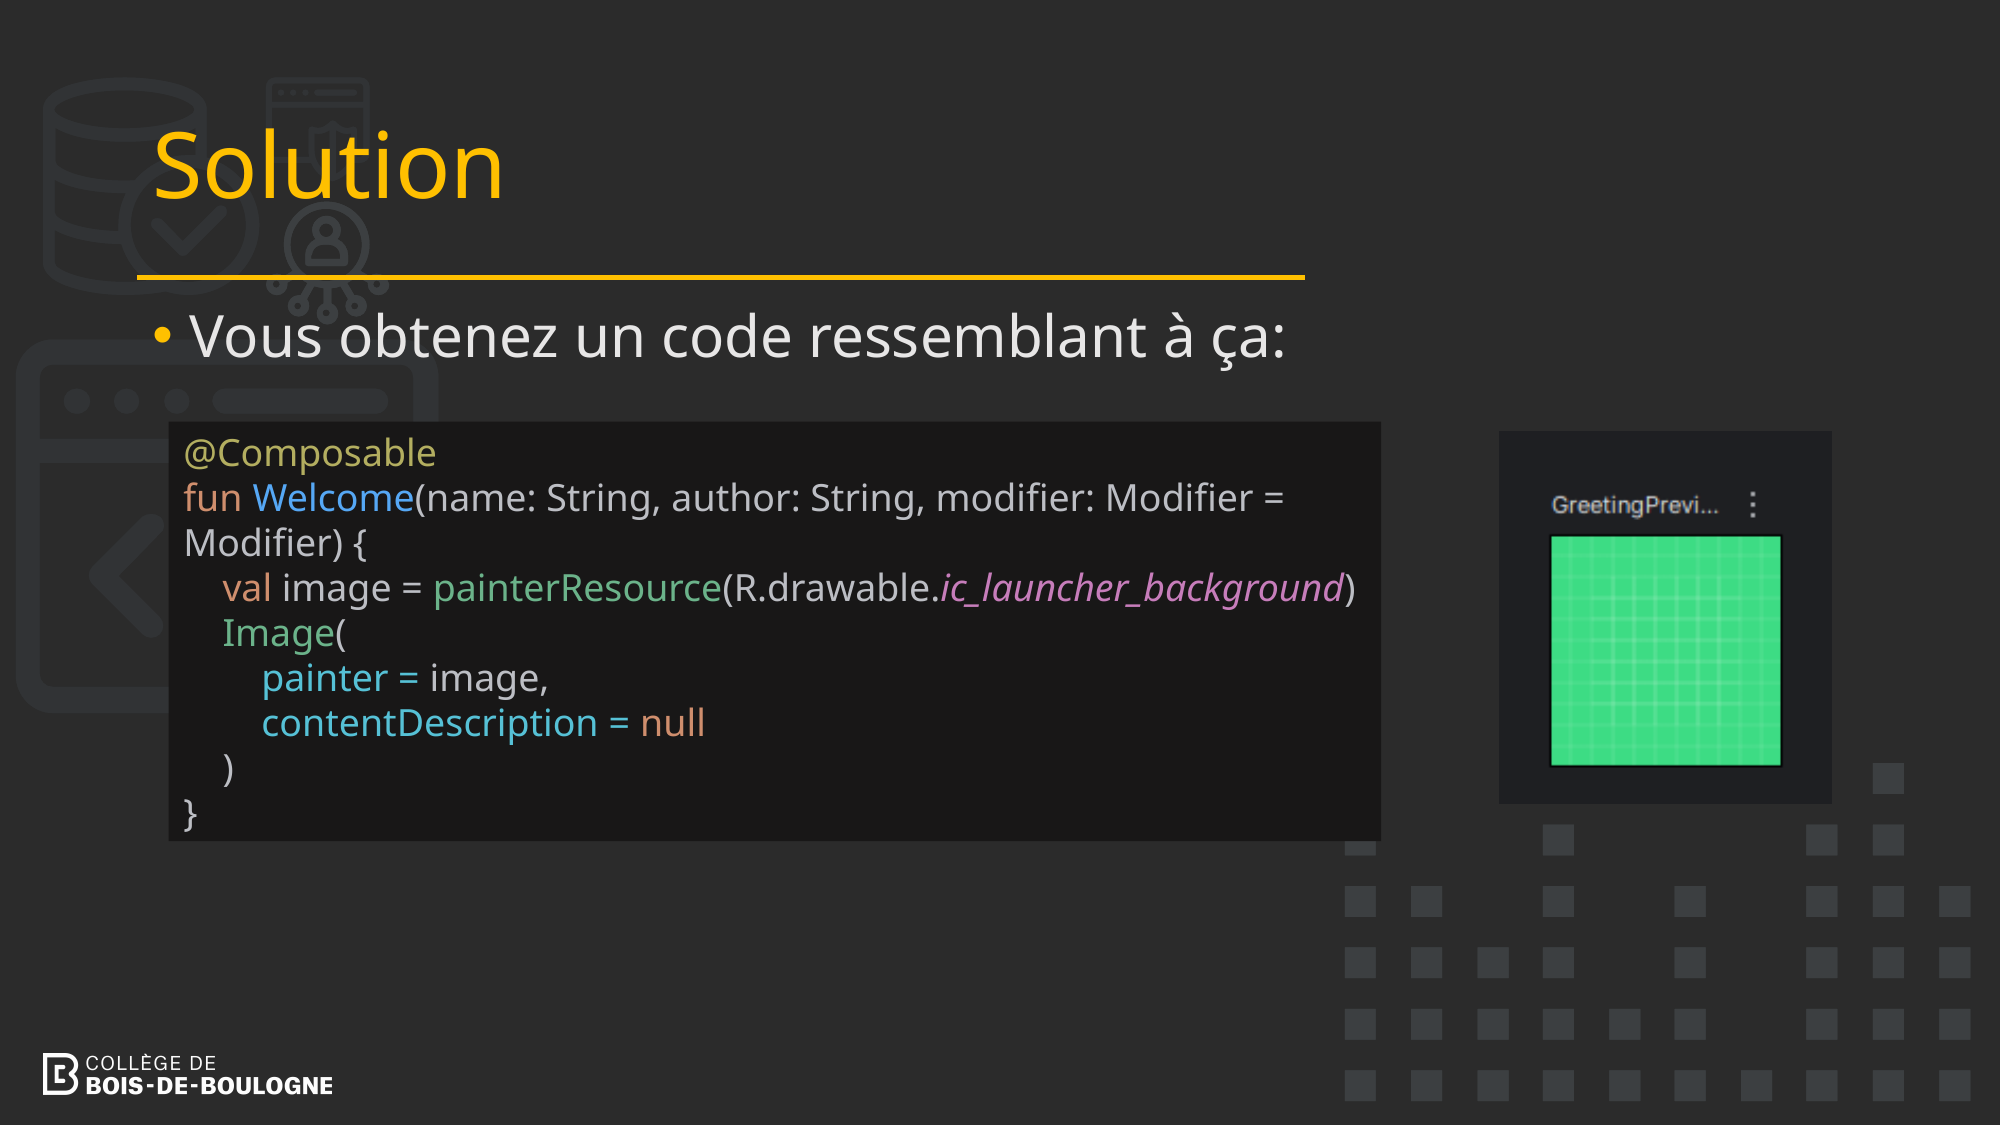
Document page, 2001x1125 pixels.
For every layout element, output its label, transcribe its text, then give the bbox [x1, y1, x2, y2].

picture [1499, 431, 1832, 804]
text_box @Composable fun Welcome(name: String, author: String, modifier: Modifier = Modifier) { val image = painterResource(R.drawable.ic_launcher_background) Image( painter = image, contentDescription = null ) } [168, 421, 1382, 842]
picture [43, 1053, 332, 1095]
title Solution [137, 59, 1863, 278]
list Vous obtenez un code ressemblant à ça: [137, 299, 1863, 1014]
